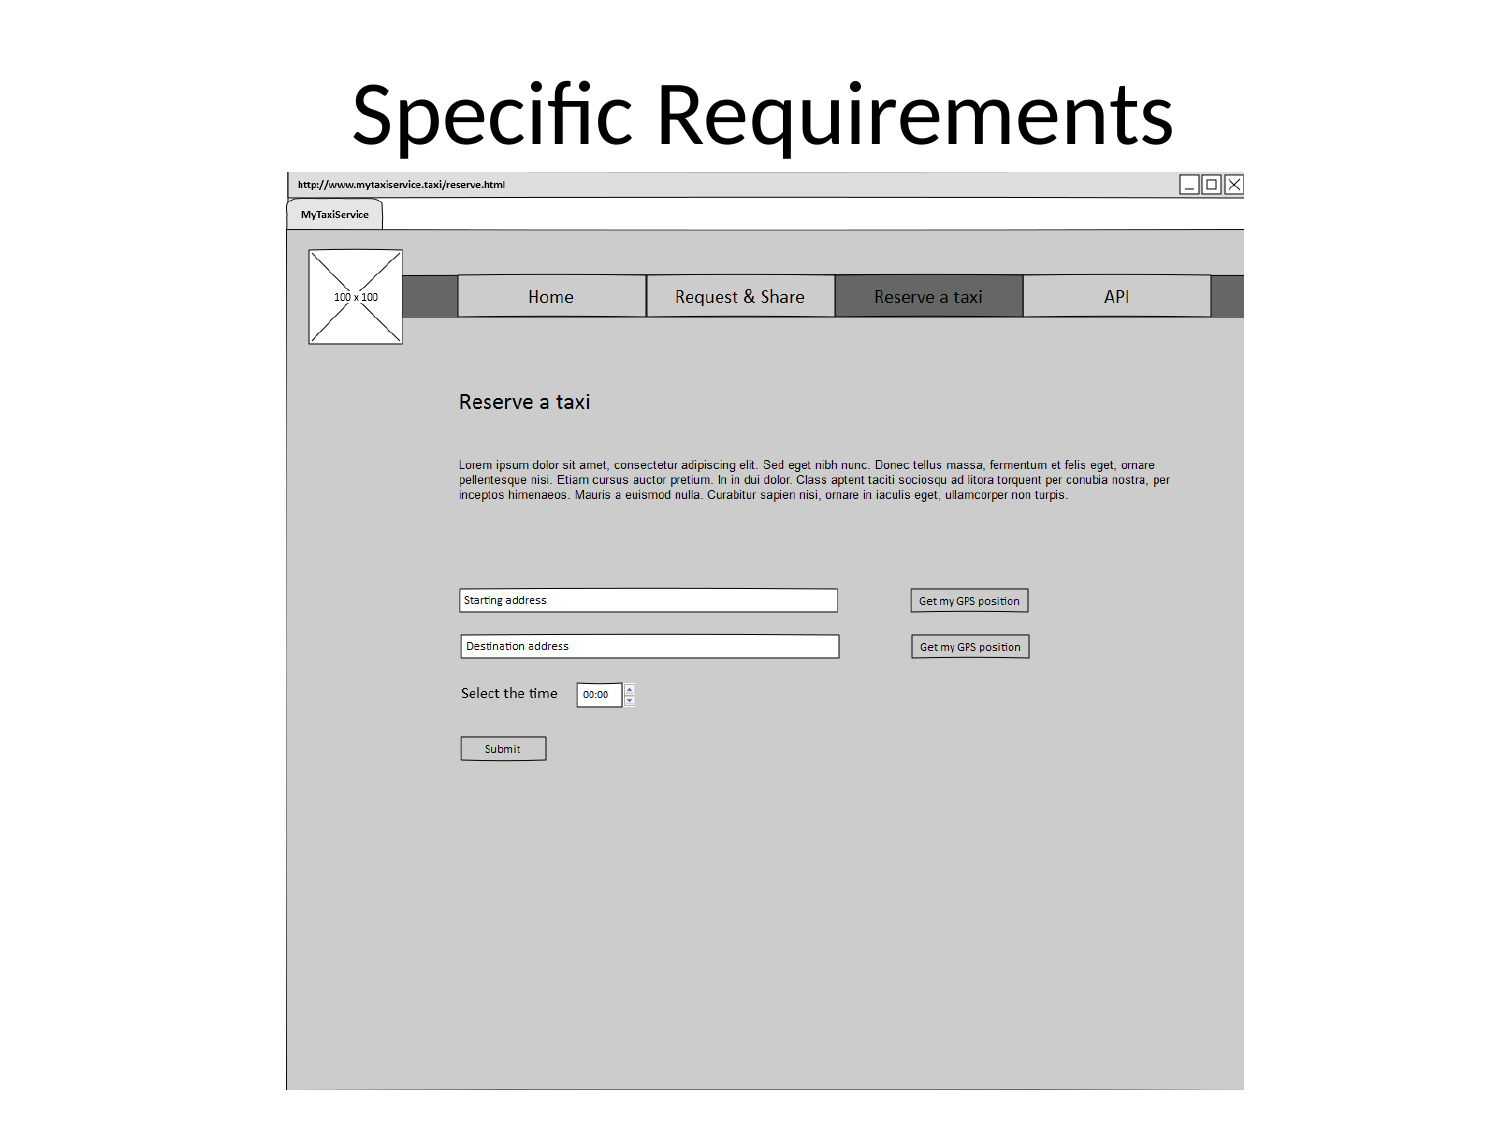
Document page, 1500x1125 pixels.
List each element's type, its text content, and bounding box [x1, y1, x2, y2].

title Specific Requirements [89, 42, 1440, 174]
picture [286, 172, 1244, 1090]
